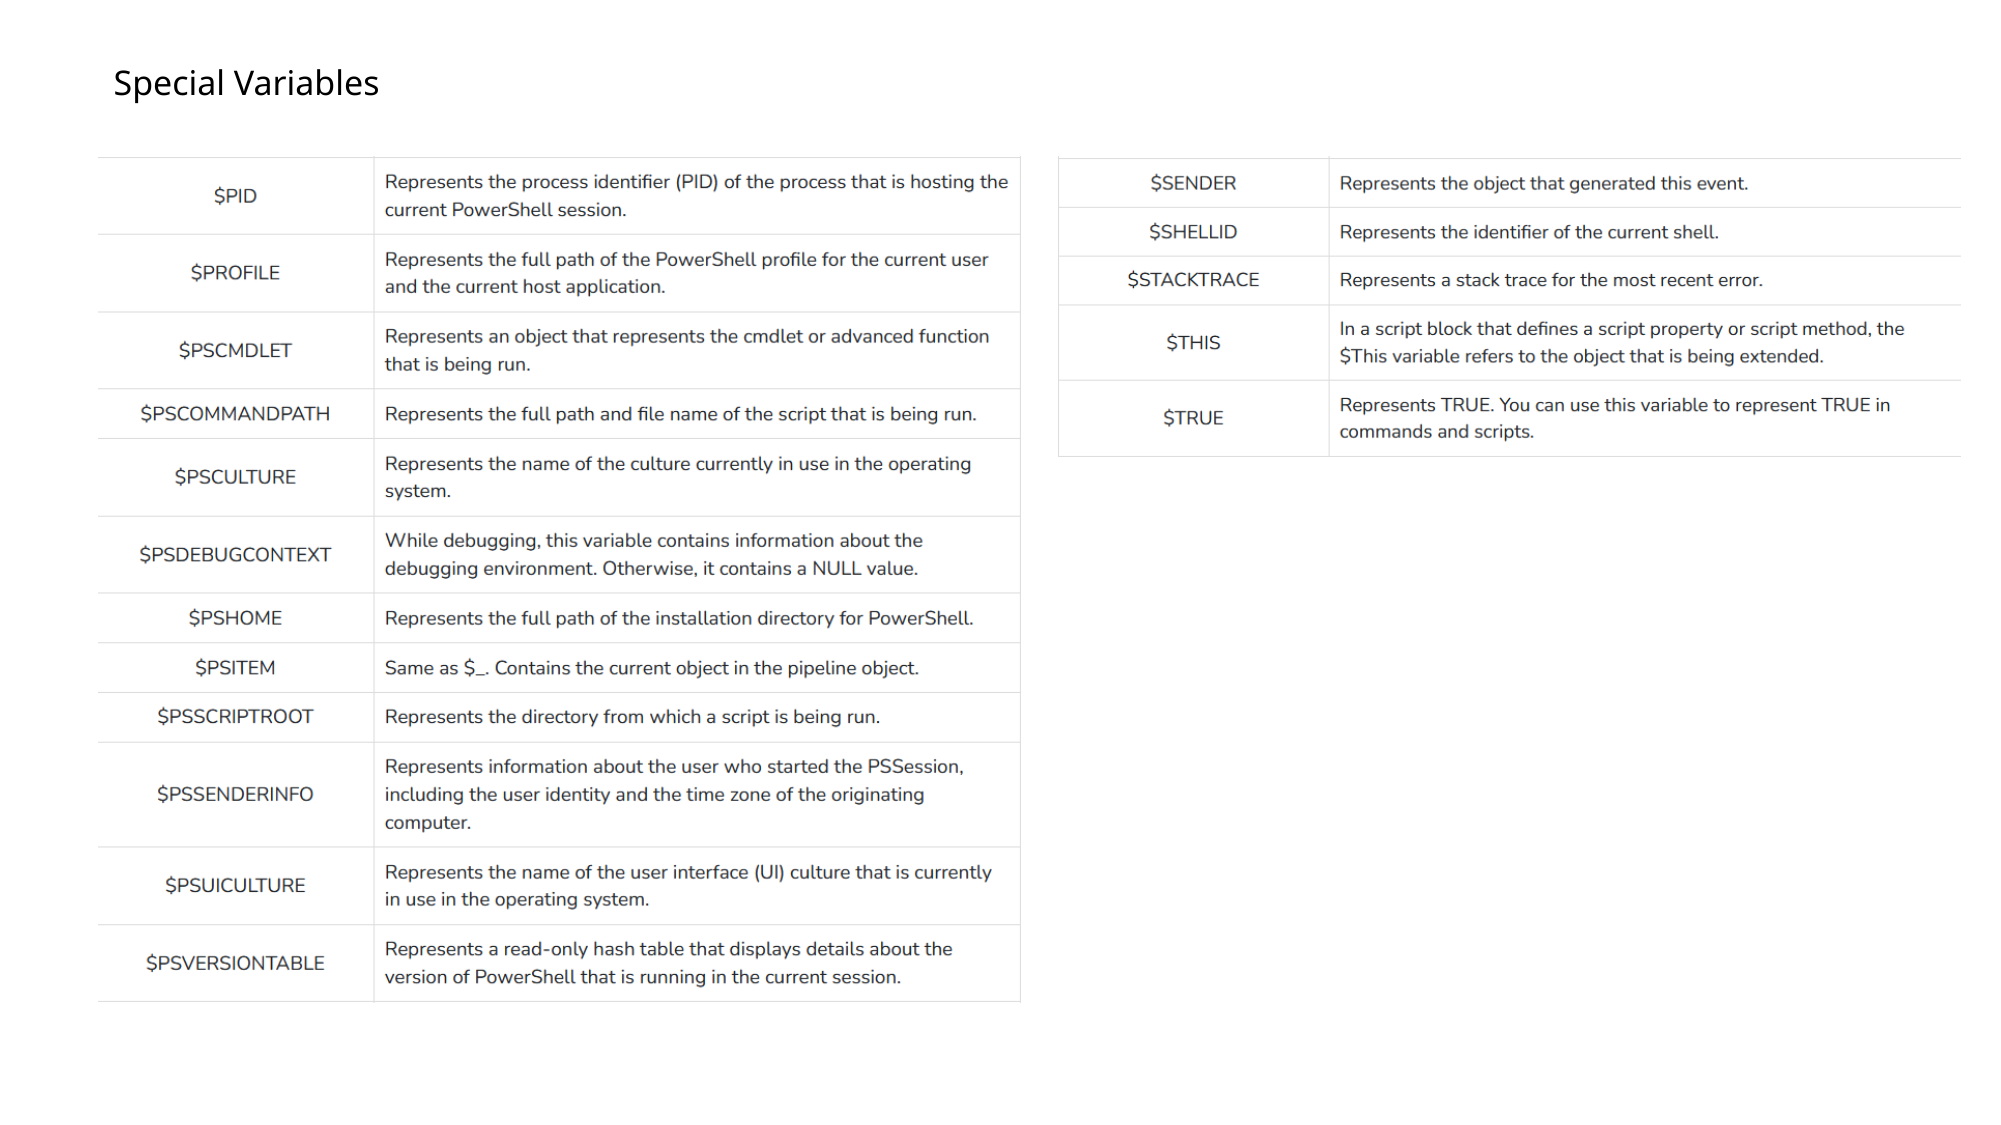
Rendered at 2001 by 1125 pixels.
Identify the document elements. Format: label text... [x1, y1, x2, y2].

title Special Variables [98, 58, 1824, 111]
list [98, 156, 1022, 1003]
picture [1056, 156, 1961, 458]
